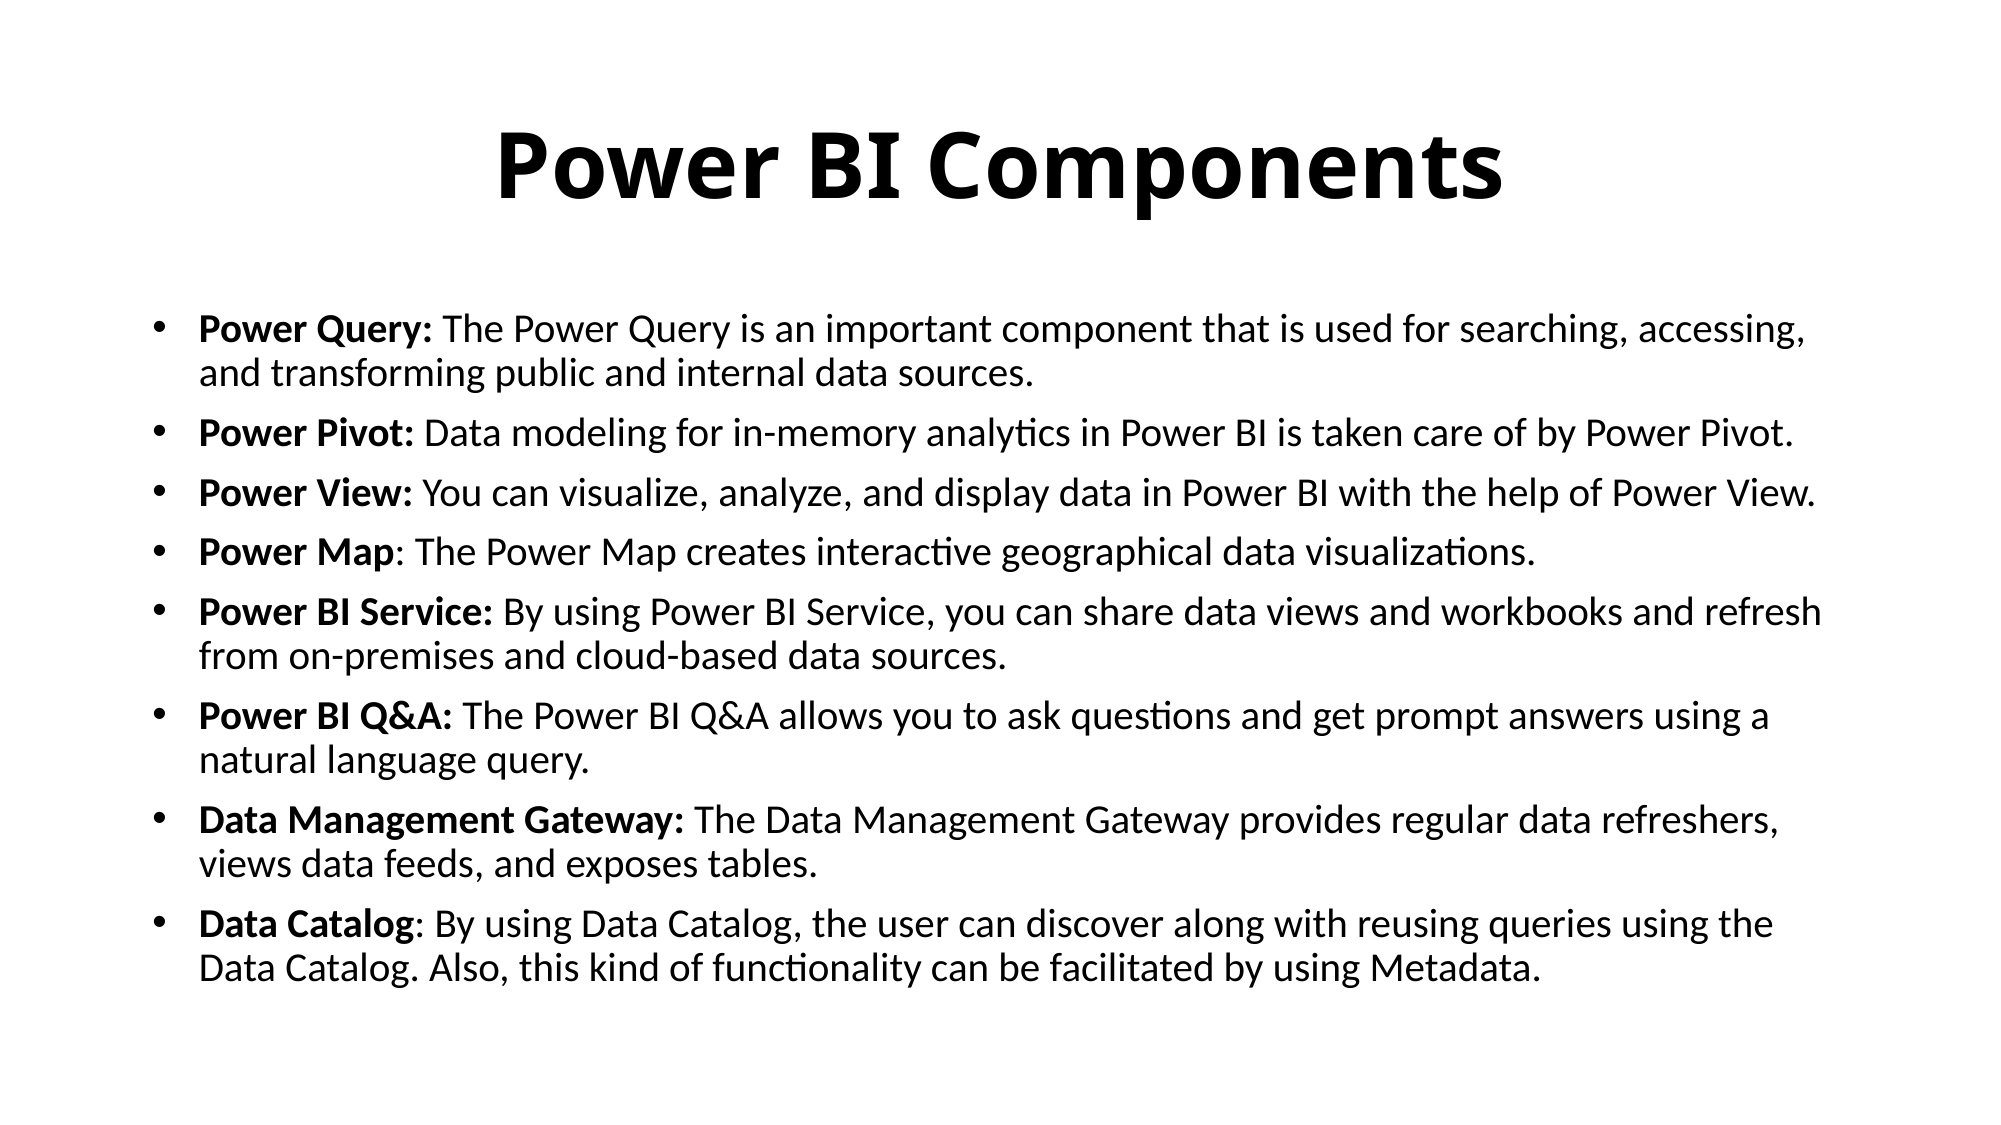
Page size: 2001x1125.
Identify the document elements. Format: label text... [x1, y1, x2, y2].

title Power BI Components [137, 59, 1863, 278]
list Power Query: The Power Query is an important component that is used for searching, accessing, and transforming public and internal data sources. Power Pivot: Data modeling for in-memory analytics in Power BI is taken care of by Power Pivot. Power View: You can visualize, analyze, and display data in Power BI with the help of Power View. Power Map: The Power Map creates interactive geographical data visualizations. Power BI Service: By using Power BI Service, you can share data views and workbooks and refresh from on-premises and cloud-based data sources. Power BI Q&A: The Power BI Q&A allows you to ask questions and get prompt answers using a natural language query. Data Management Gateway: The Data Management Gateway provides regular data refreshers, views data feeds, and exposes tables. Data Catalog: By using Data Catalog, the user can discover along with reusing queries using the Data Catalog. Also, this kind of functionality can be facilitated by using Metadata. [137, 299, 1863, 1014]
